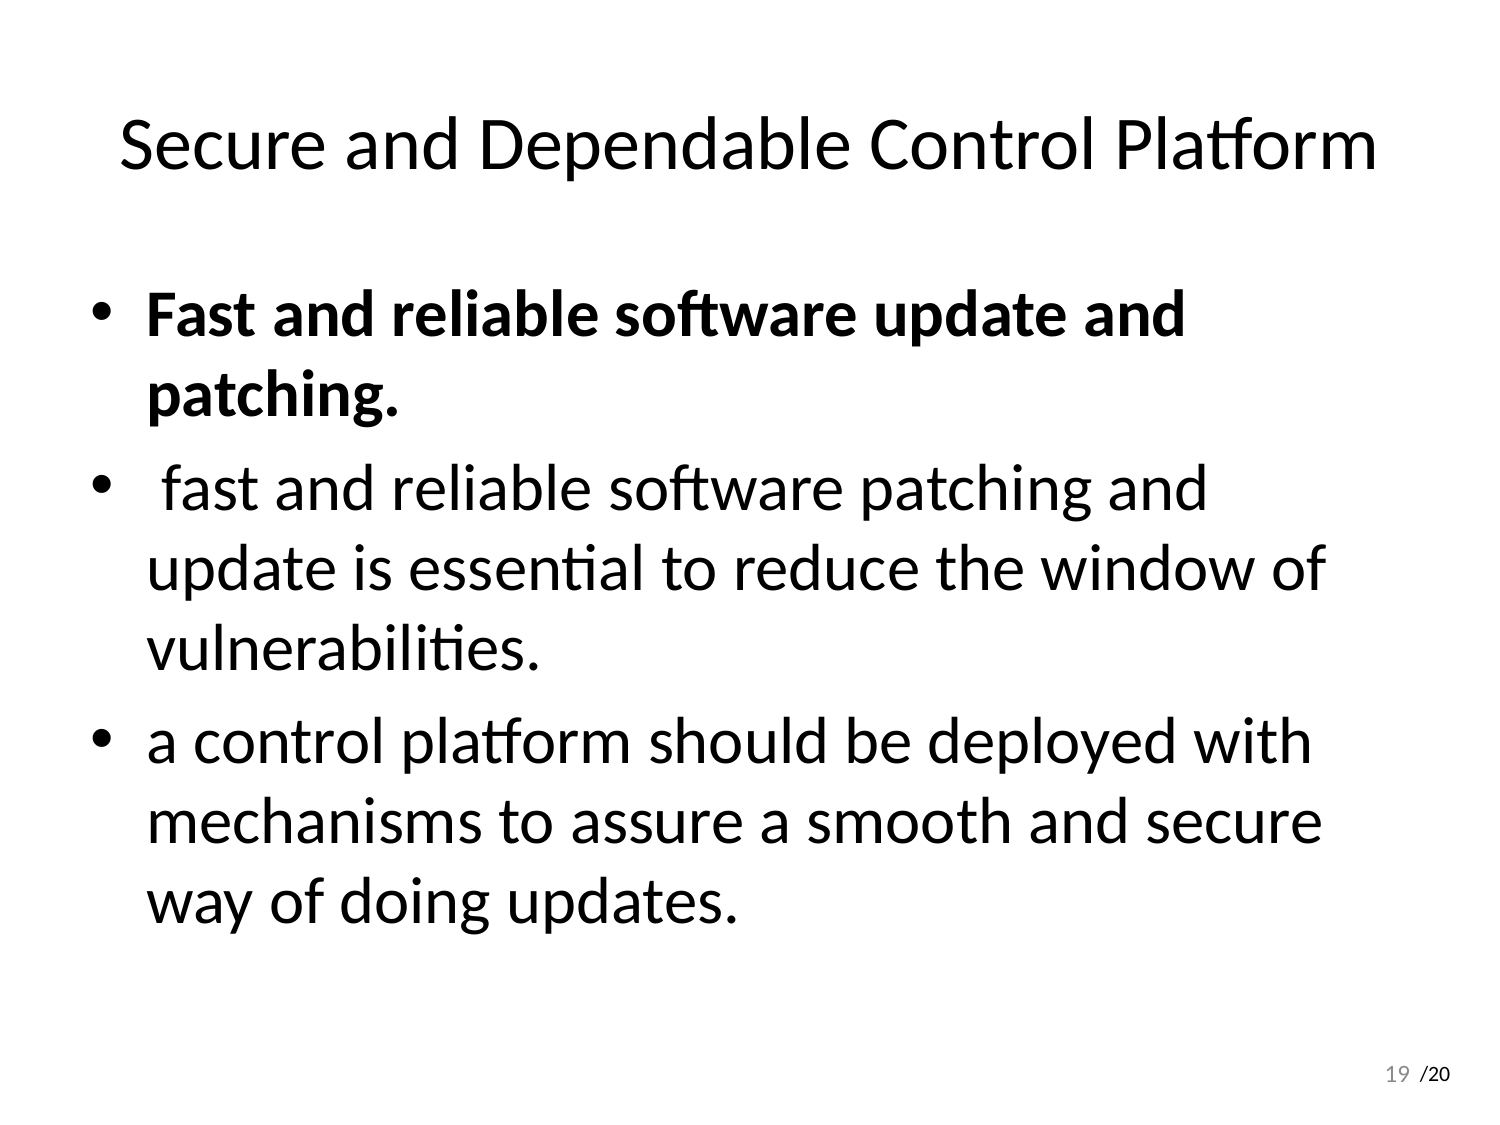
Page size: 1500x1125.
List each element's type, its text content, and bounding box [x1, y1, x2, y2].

title Secure and Dependable Control Platform [75, 45, 1425, 233]
slide_number 19 [1074, 1042, 1425, 1103]
text_box /20 [1405, 1051, 1500, 1093]
list Fast and reliable software update and patching. fast and reliable software patching and update is essential to reduce the window of vulnerabilities. a control platform should be deployed with mechanisms to assure a smooth and secure way of doing updates. [75, 262, 1425, 1005]
